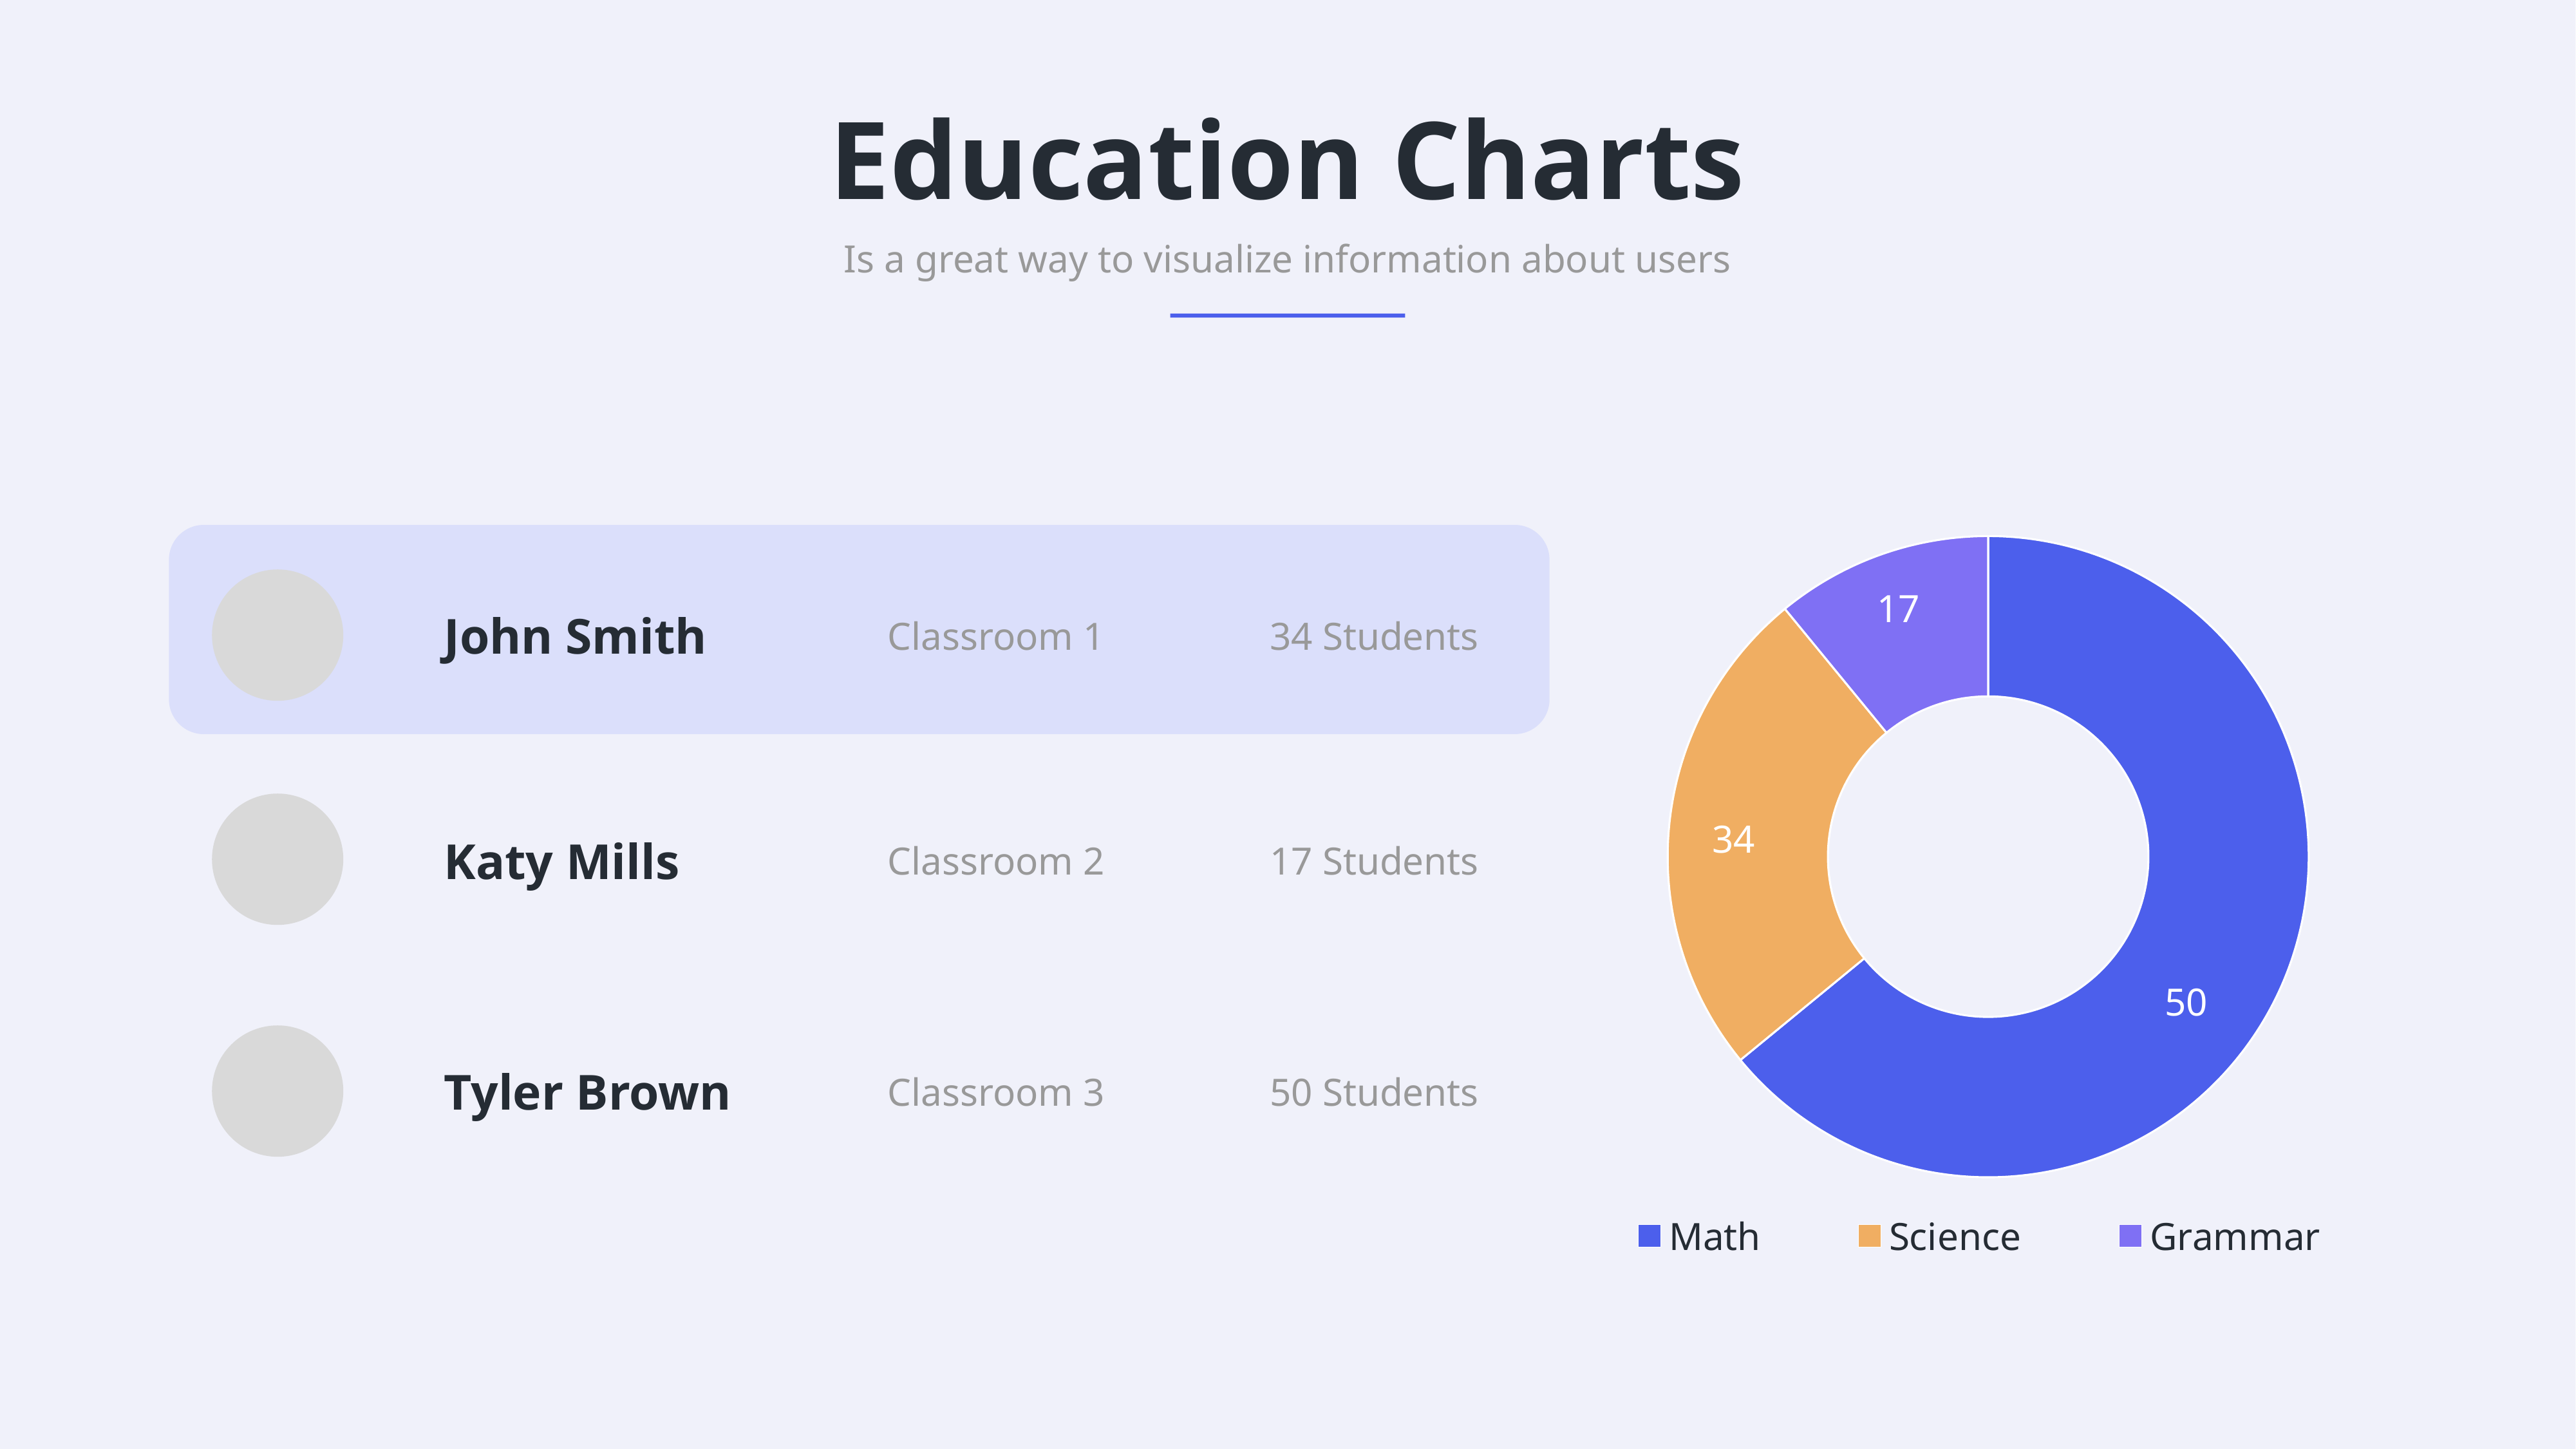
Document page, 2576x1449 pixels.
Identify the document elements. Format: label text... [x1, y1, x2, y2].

chart [1552, 504, 2406, 1294]
text_box Classroom 1 [878, 607, 1168, 663]
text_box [434, 1057, 1550, 1126]
text_box [211, 569, 344, 702]
text_box 34 Students [1260, 607, 1550, 663]
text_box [434, 826, 1550, 895]
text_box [664, 87, 1911, 318]
text_box [168, 524, 1550, 735]
text_box [211, 793, 344, 926]
text_box John Smith [434, 601, 776, 668]
text_box [211, 1025, 344, 1158]
